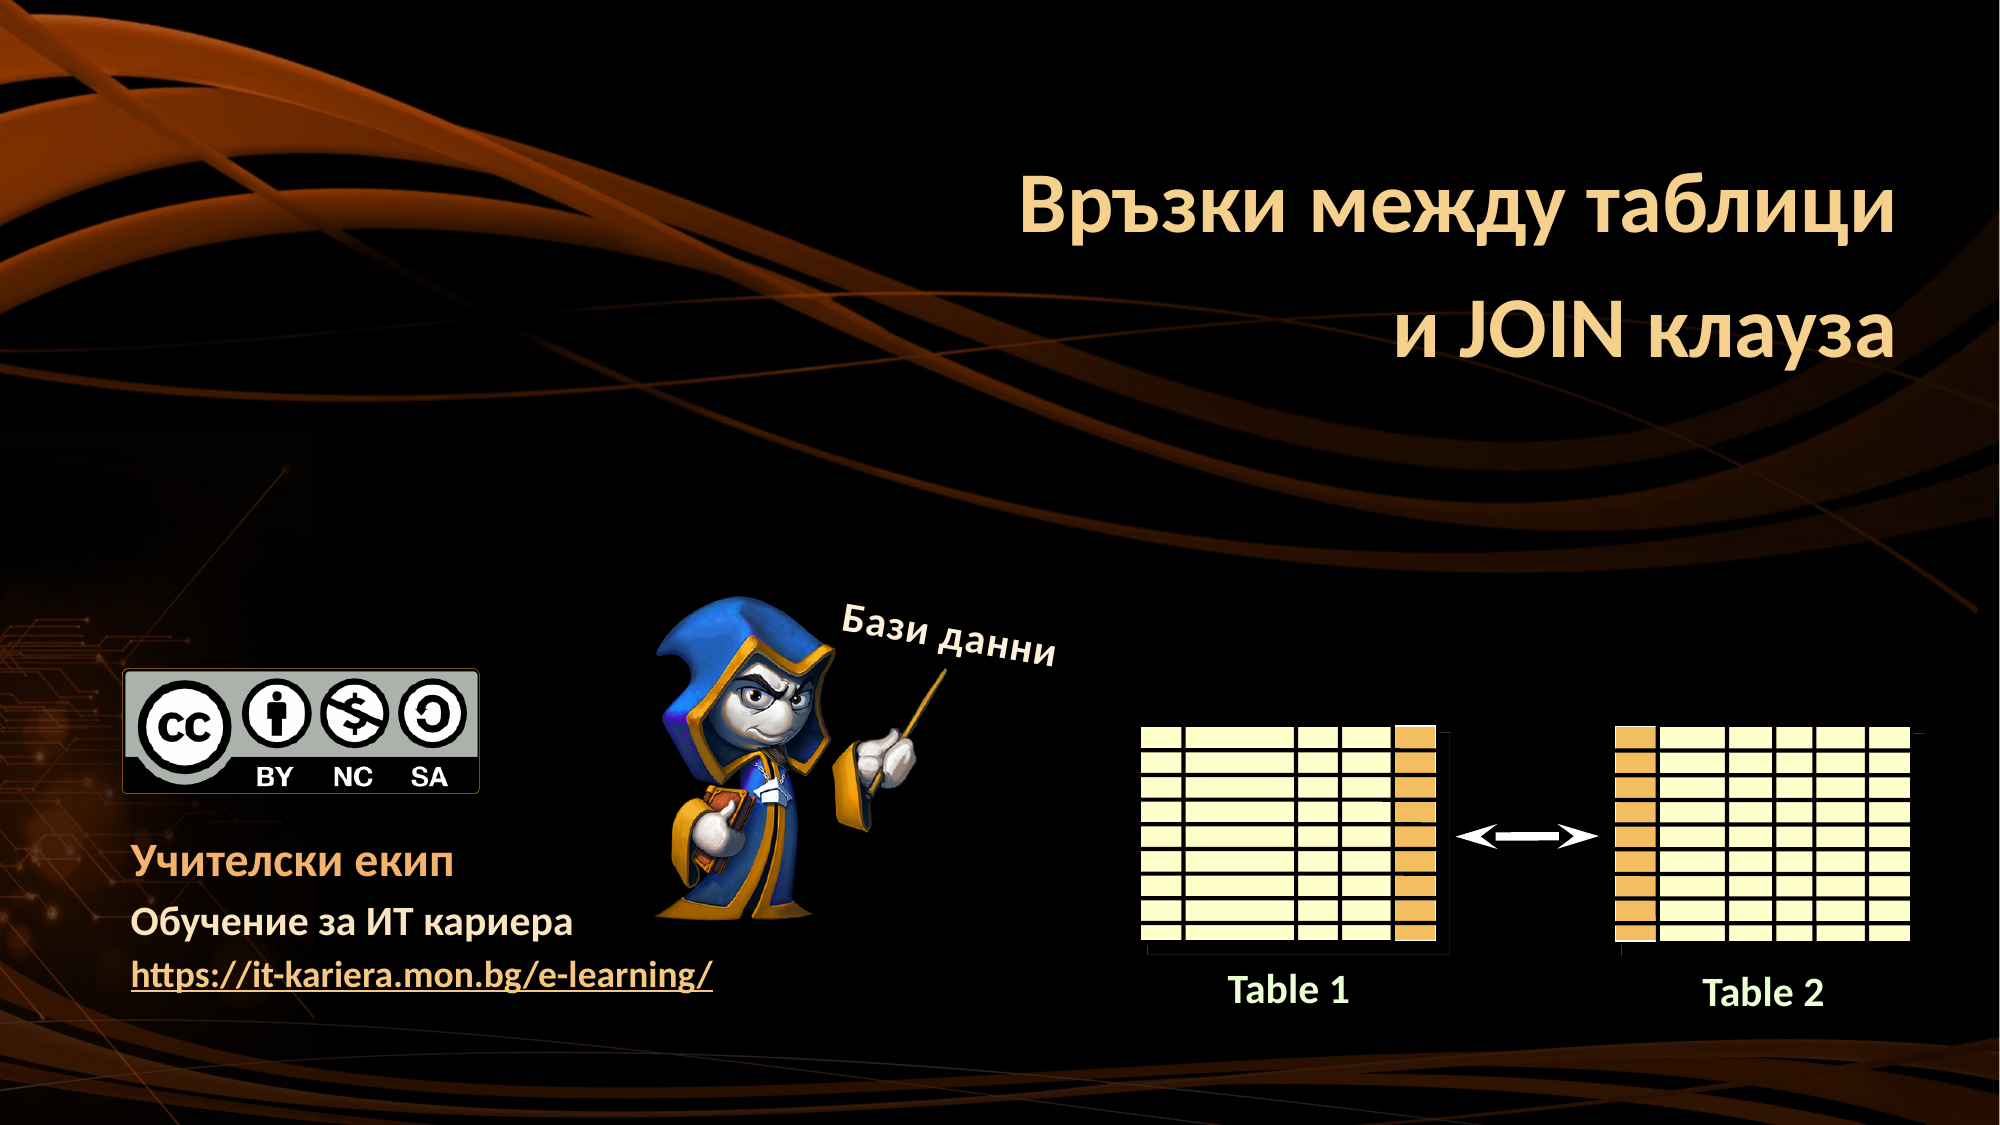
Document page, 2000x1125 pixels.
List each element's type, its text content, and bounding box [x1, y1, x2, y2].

text_box [574, 314, 1898, 534]
text_box Връзки между таблици и JOIN клауза [549, 125, 1898, 375]
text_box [1137, 721, 1914, 1022]
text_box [122, 594, 1075, 1009]
picture [0, 0, 2000, 1125]
